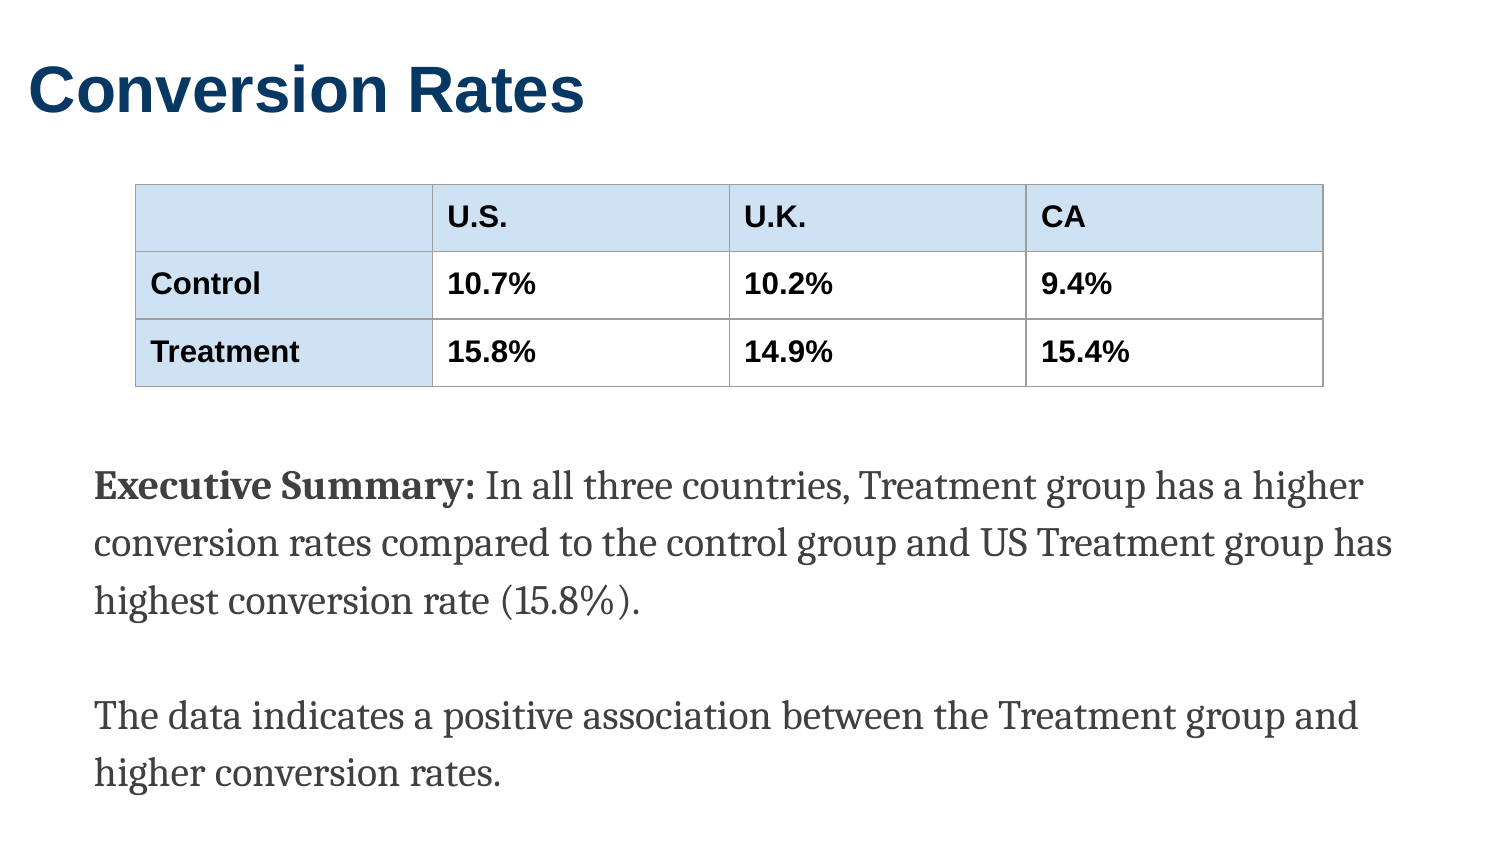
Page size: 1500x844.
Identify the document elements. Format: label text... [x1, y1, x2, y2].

table_cell Control [136, 252, 432, 318]
table_cell 10.2% [730, 252, 1025, 318]
table_header [136, 185, 432, 251]
table_cell 15.4% [1027, 320, 1322, 386]
table_header CA [1027, 185, 1322, 251]
table_cell Treatment [136, 320, 432, 386]
text_box Conversion Rates [13, 31, 1500, 141]
table_header U.K. [730, 185, 1025, 251]
table_cell 9.4% [1027, 252, 1322, 318]
table_cell 10.7% [433, 252, 729, 318]
table_cell 15.8% [433, 320, 729, 386]
text_box Executive Summary: In all three countries, Treatment group has a higher conversion rates compared to the control group and US Treatment group has highest conversion rate (15.8%). The data indicates a positive association between the Treatment group and higher conversion rates. [78, 435, 1426, 811]
table_header U.S. [433, 185, 729, 251]
table_cell 14.9% [730, 320, 1025, 386]
